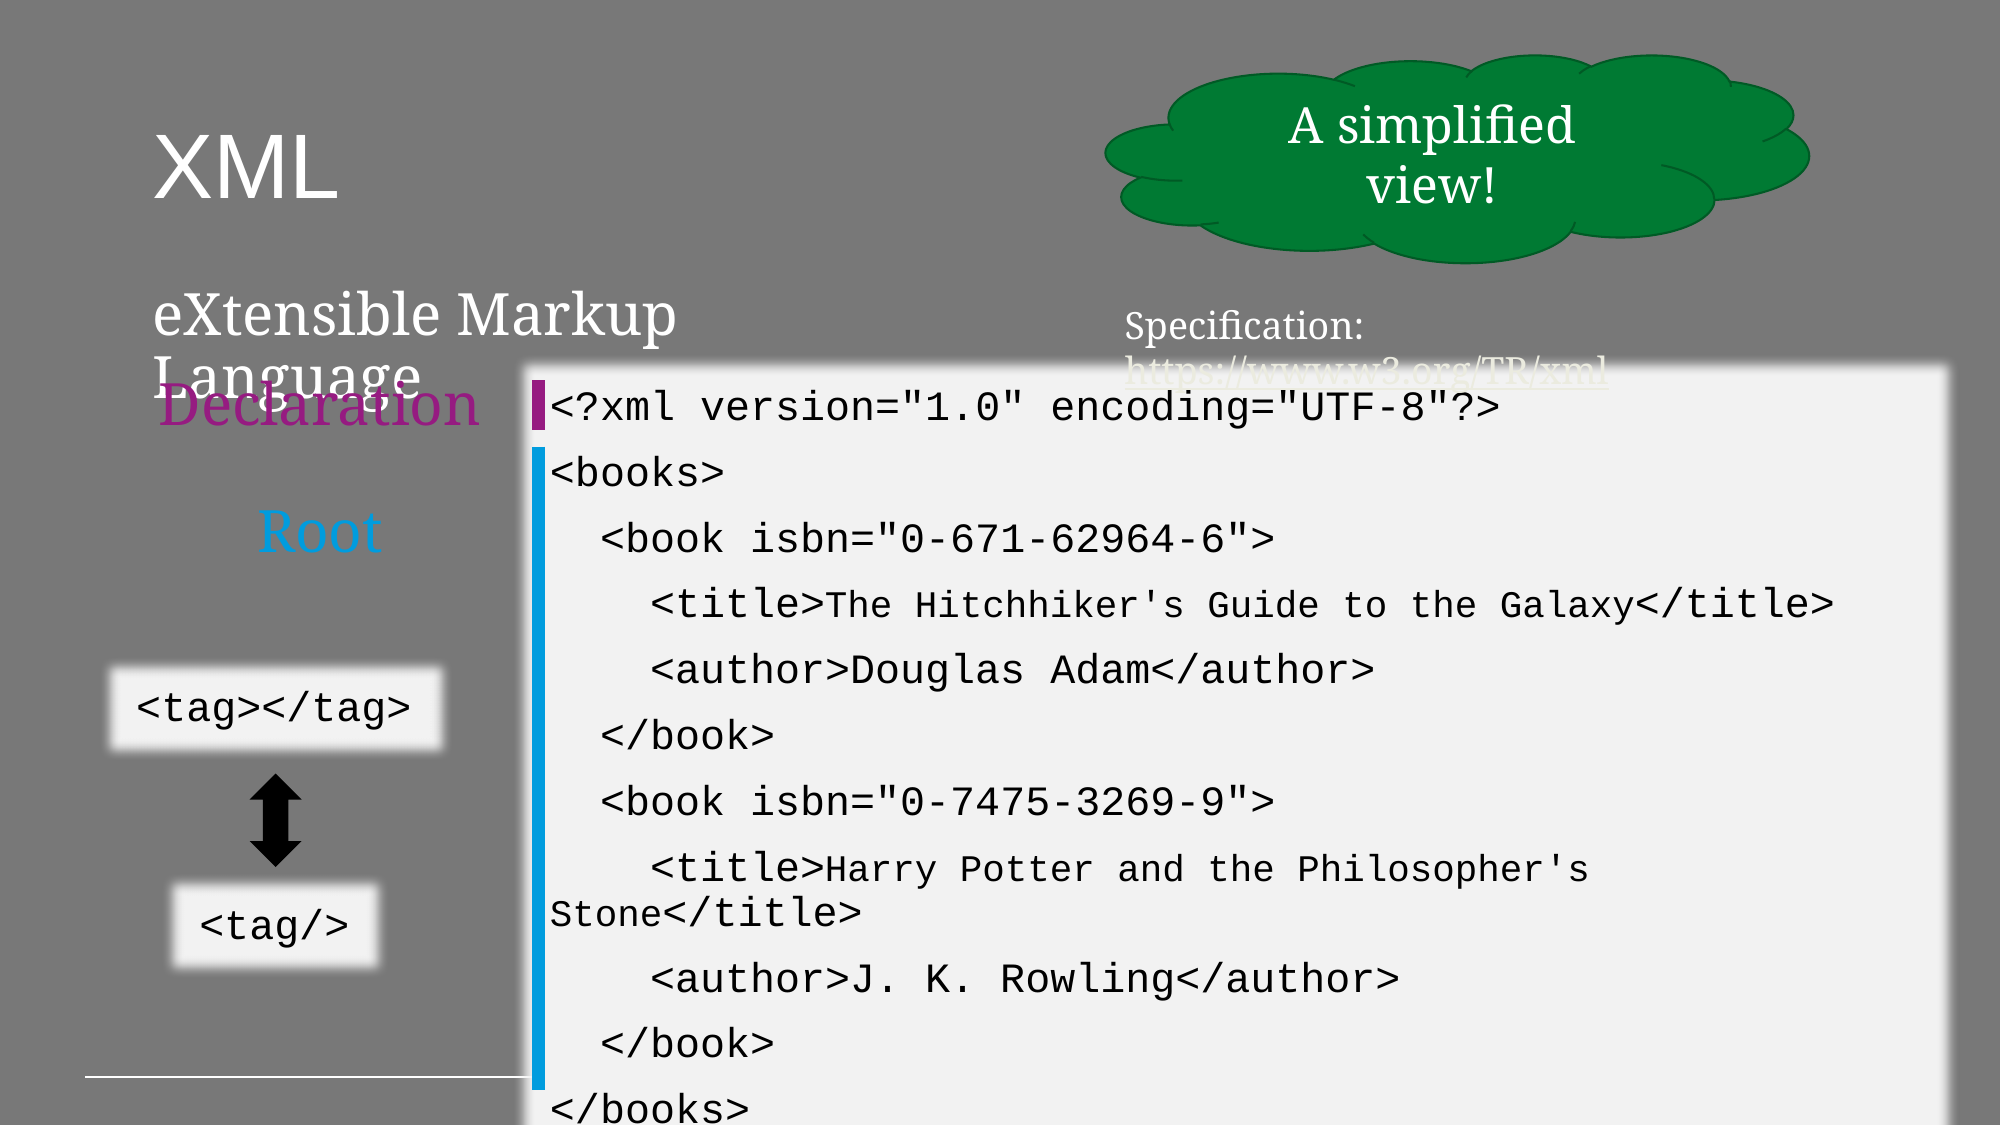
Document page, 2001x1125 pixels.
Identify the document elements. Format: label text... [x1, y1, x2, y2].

text_box A simplified view! [1104, 54, 1811, 265]
text_box <tag/> [184, 895, 367, 956]
text_box Root [137, 494, 503, 573]
text_box <tag></tag> [121, 678, 431, 739]
list eXtensible Markup Language [137, 277, 942, 931]
text_box [249, 773, 302, 868]
text_box <?xml version="1.0" encoding="UTF-8"?> <books> <book isbn="0-671-62964-6"> <title>The Hitchhiker's Guide to the Galaxy</title> <author>Douglas Adam</author> </book> <book isbn="0-7475-3269-9"> <title>Harry Potter and the Philosopher's Stone</title> <author>J. K. Rowling</author> </book> </books> [534, 376, 1938, 1125]
text_box Declaration [137, 367, 503, 446]
title XML [137, 59, 1863, 278]
text_box Specification: https://www.w3.org/TR/xml [1109, 299, 1863, 402]
